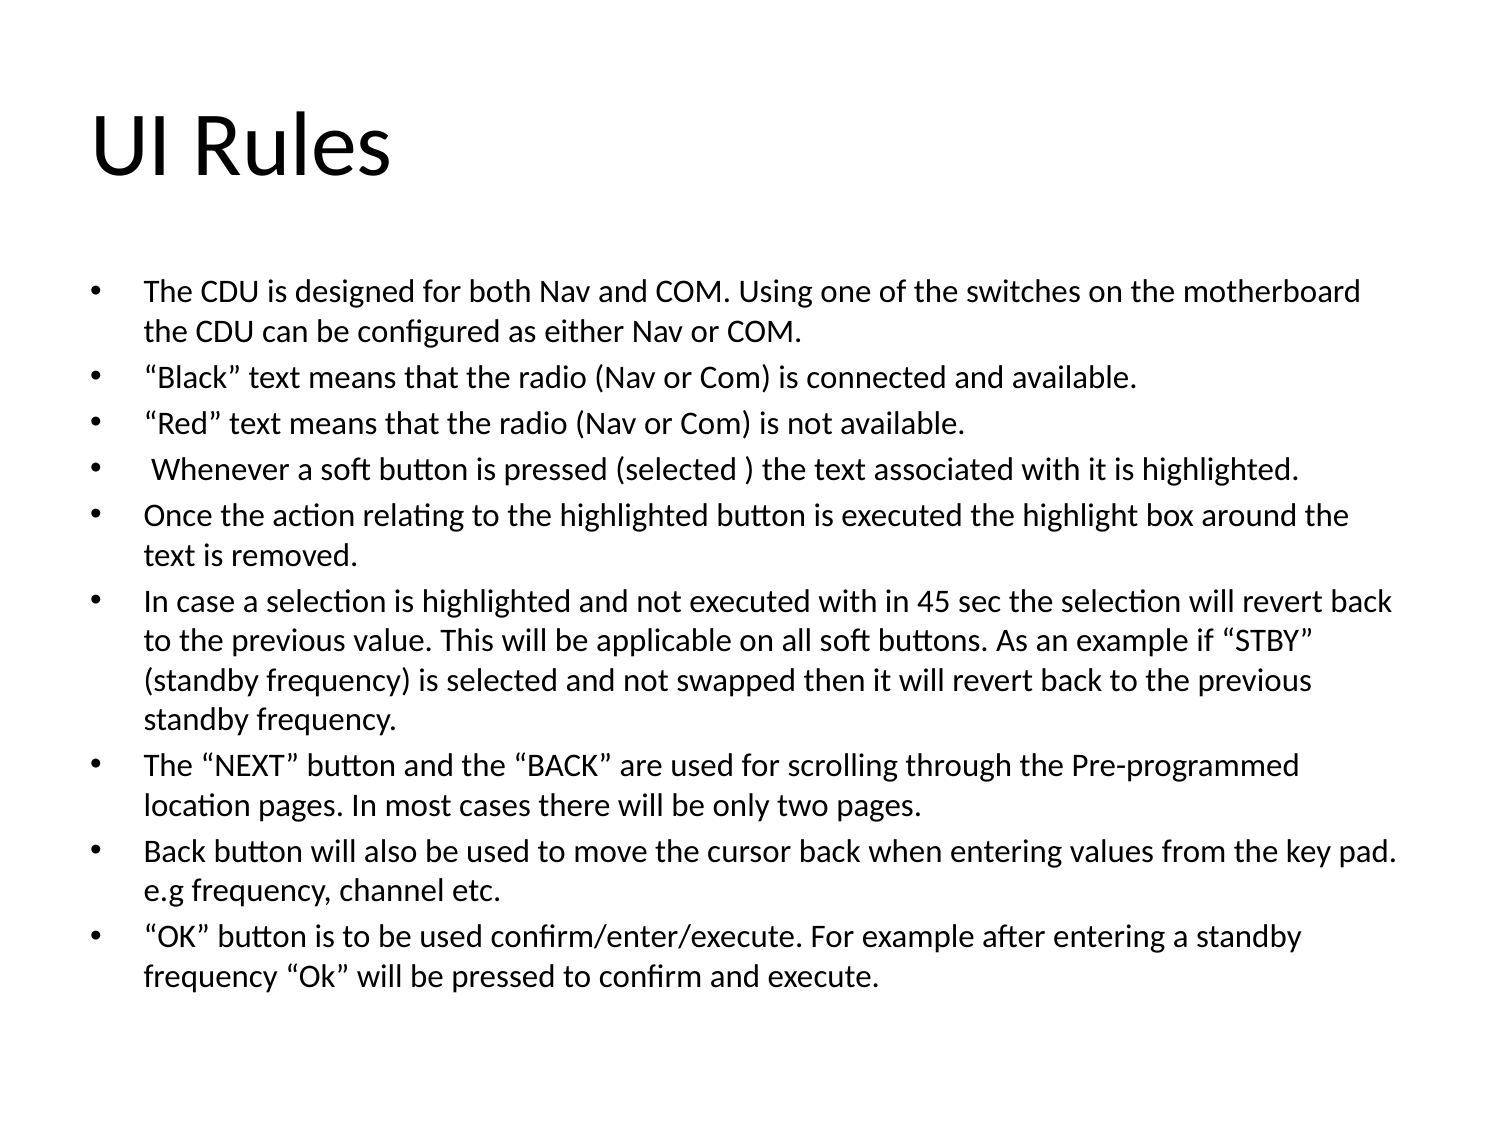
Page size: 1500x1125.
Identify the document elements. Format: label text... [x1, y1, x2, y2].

list The CDU is designed for both Nav and COM. Using one of the switches on the motherboard the CDU can be configured as either Nav or COM. “Black” text means that the radio (Nav or Com) is connected and available. “Red” text means that the radio (Nav or Com) is not available. Whenever a soft button is pressed (selected ) the text associated with it is highlighted. Once the action relating to the highlighted button is executed the highlight box around the text is removed. In case a selection is highlighted and not executed with in 45 sec the selection will revert back to the previous value. This will be applicable on all soft buttons. As an example if “STBY” (standby frequency) is selected and not swapped then it will revert back to the previous standby frequency. The “NEXT” button and the “BACK” are used for scrolling through the Pre-programmed location pages. In most cases there will be only two pages. Back button will also be used to move the cursor back when entering values from the key pad. e.g frequency, channel etc. “OK” button is to be used confirm/enter/execute. For example after entering a standby frequency “Ok” will be pressed to confirm and execute. [75, 262, 1425, 1005]
title UI Rules [75, 45, 1425, 233]
